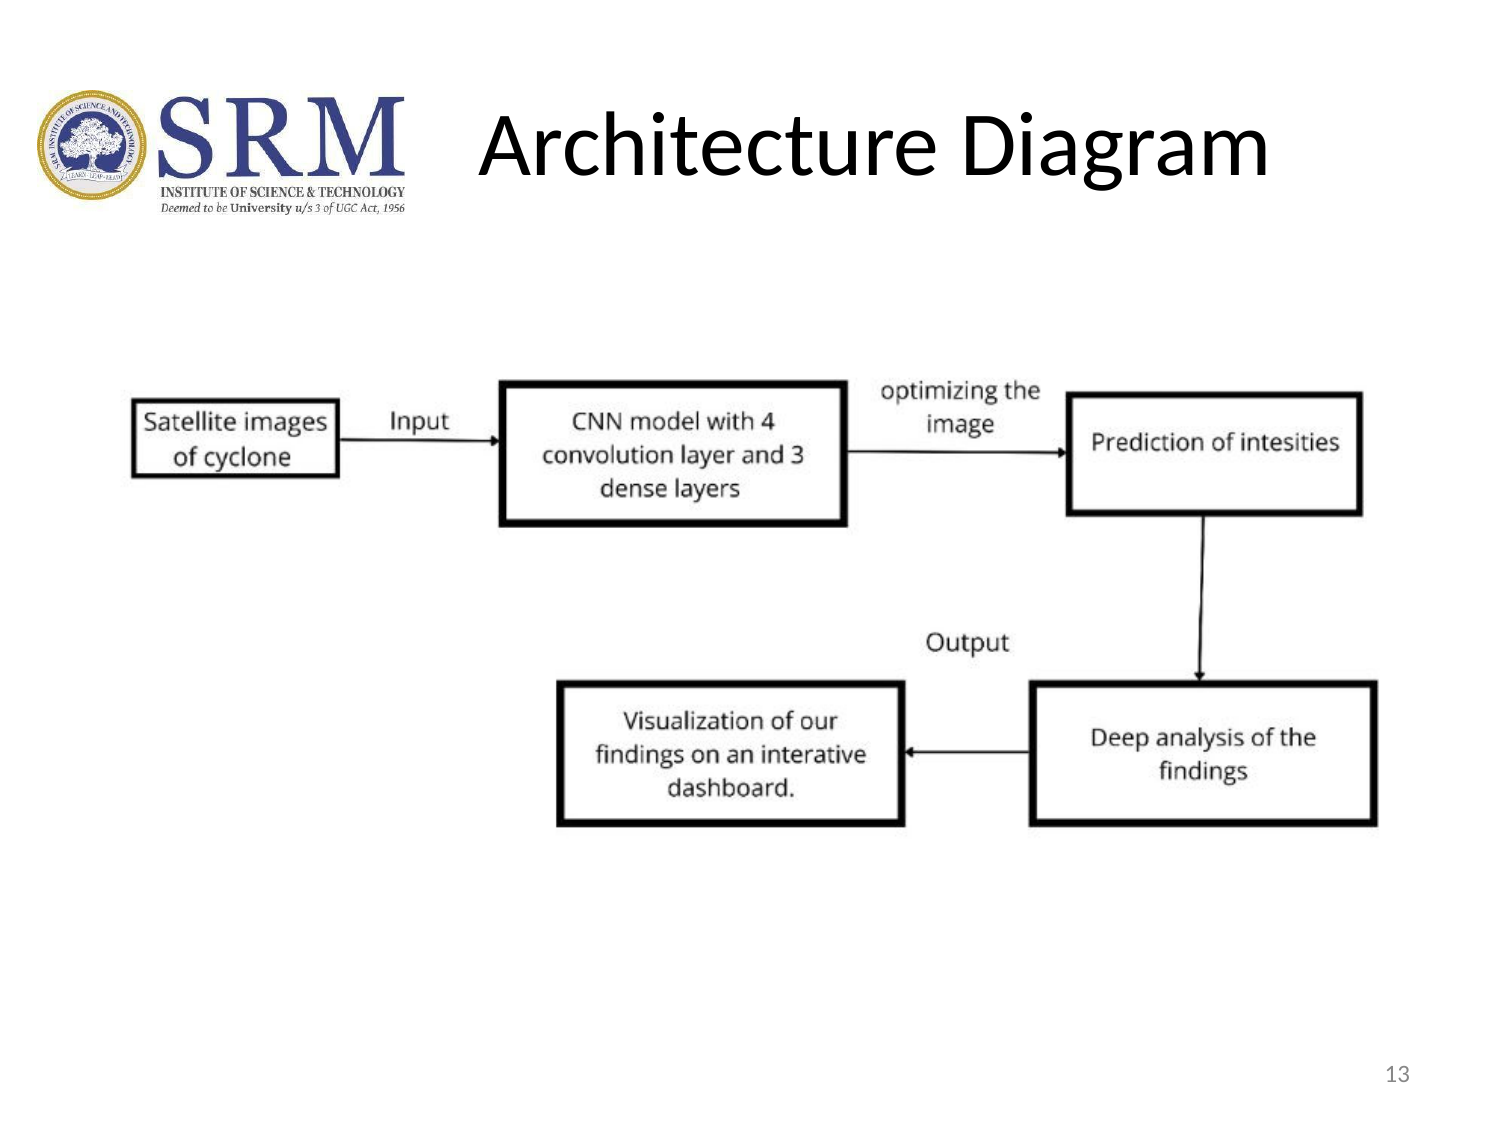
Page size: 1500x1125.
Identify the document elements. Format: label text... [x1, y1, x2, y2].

slide_number 13 [1074, 1042, 1425, 1103]
title Architecture Diagram [326, 45, 1425, 233]
picture [0, 313, 1500, 890]
picture [37, 90, 405, 215]
